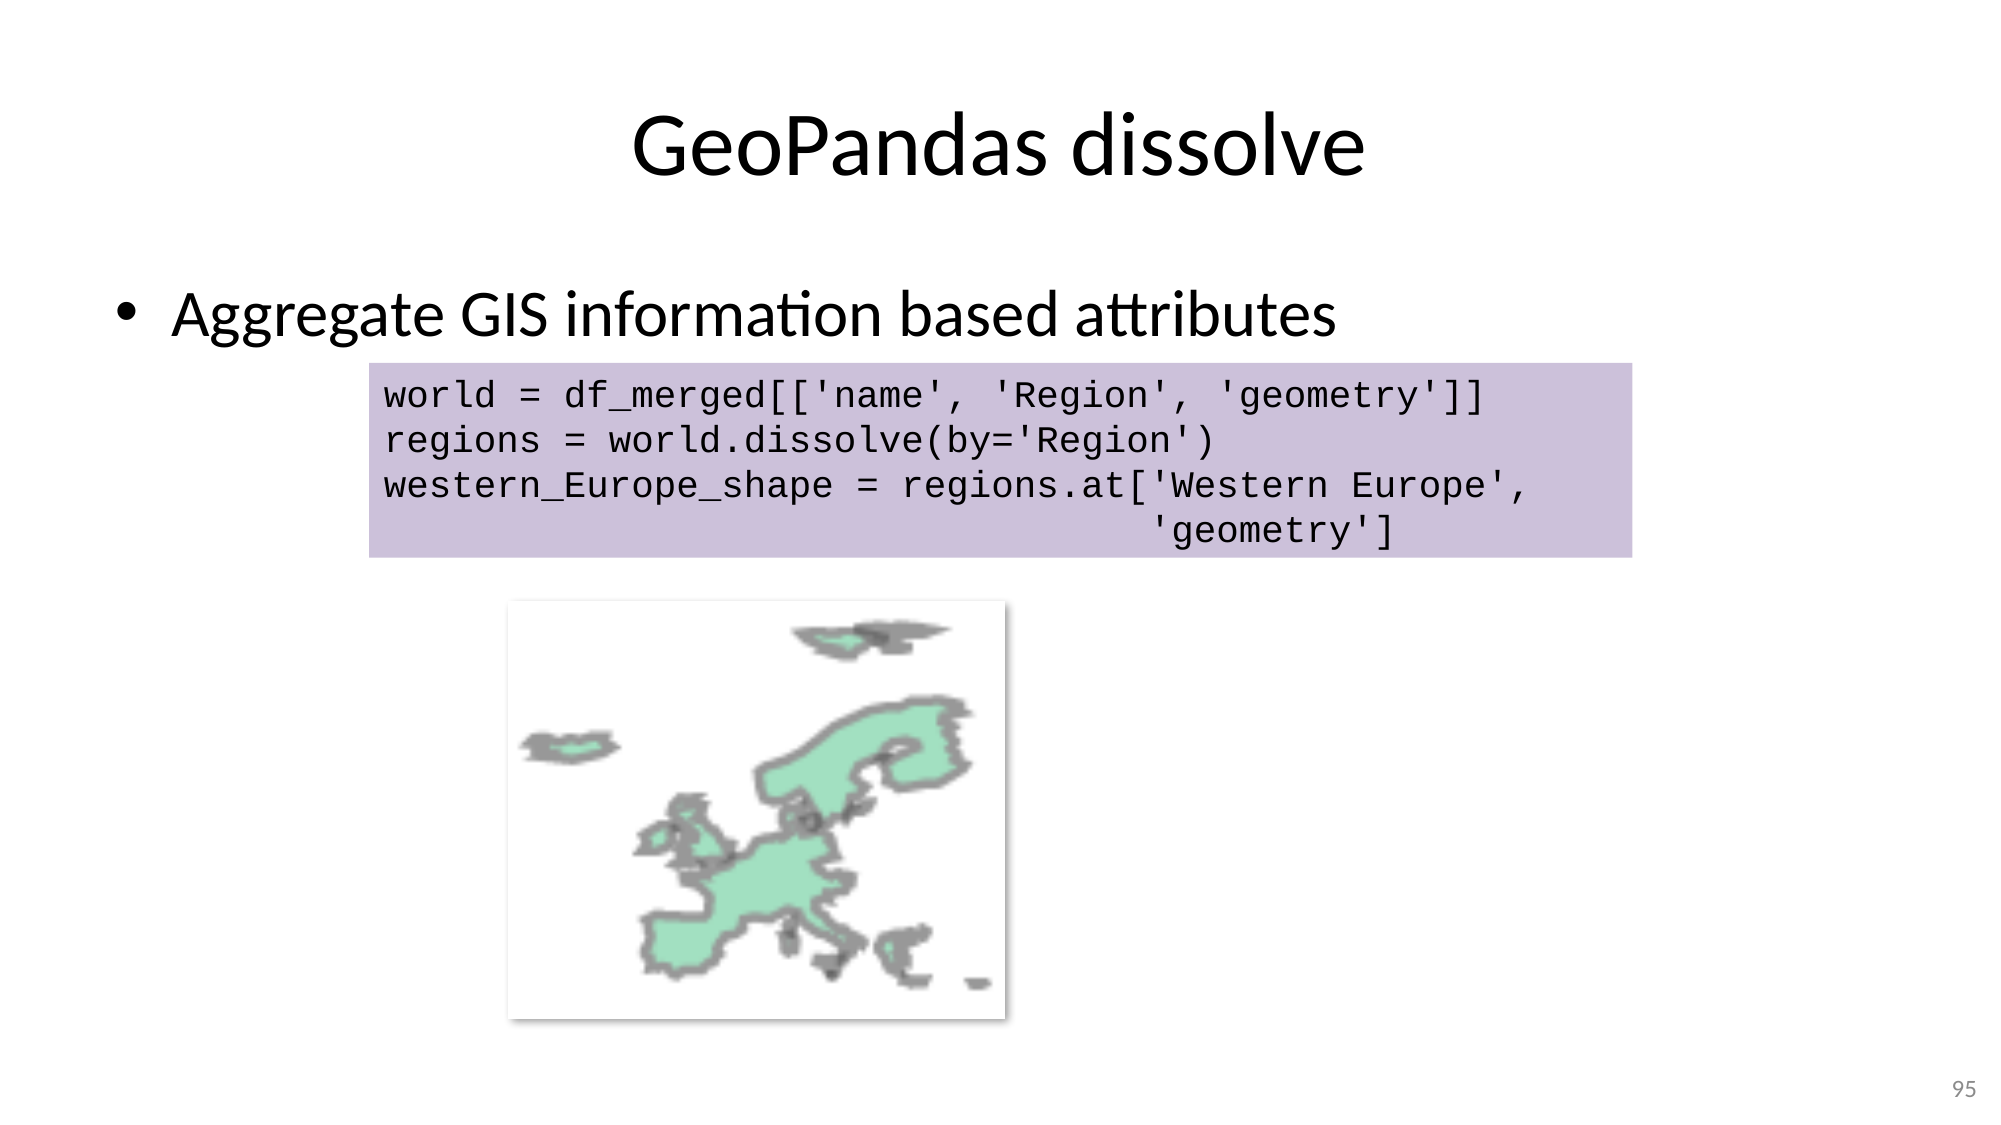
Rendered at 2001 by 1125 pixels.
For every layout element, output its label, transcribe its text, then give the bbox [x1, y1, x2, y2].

list Aggregate GIS information based attributes [99, 262, 1900, 1005]
slide_number 95 [1525, 1057, 1993, 1118]
title GeoPandas dissolve [99, 45, 1900, 233]
text_box world = df_merged[['name', 'Region', 'geometry']] regions = world.dissolve(by='Region') western_Europe_shape = regions.at['Western Europe', 'geometry'] [369, 362, 1633, 558]
picture [507, 600, 1005, 1019]
